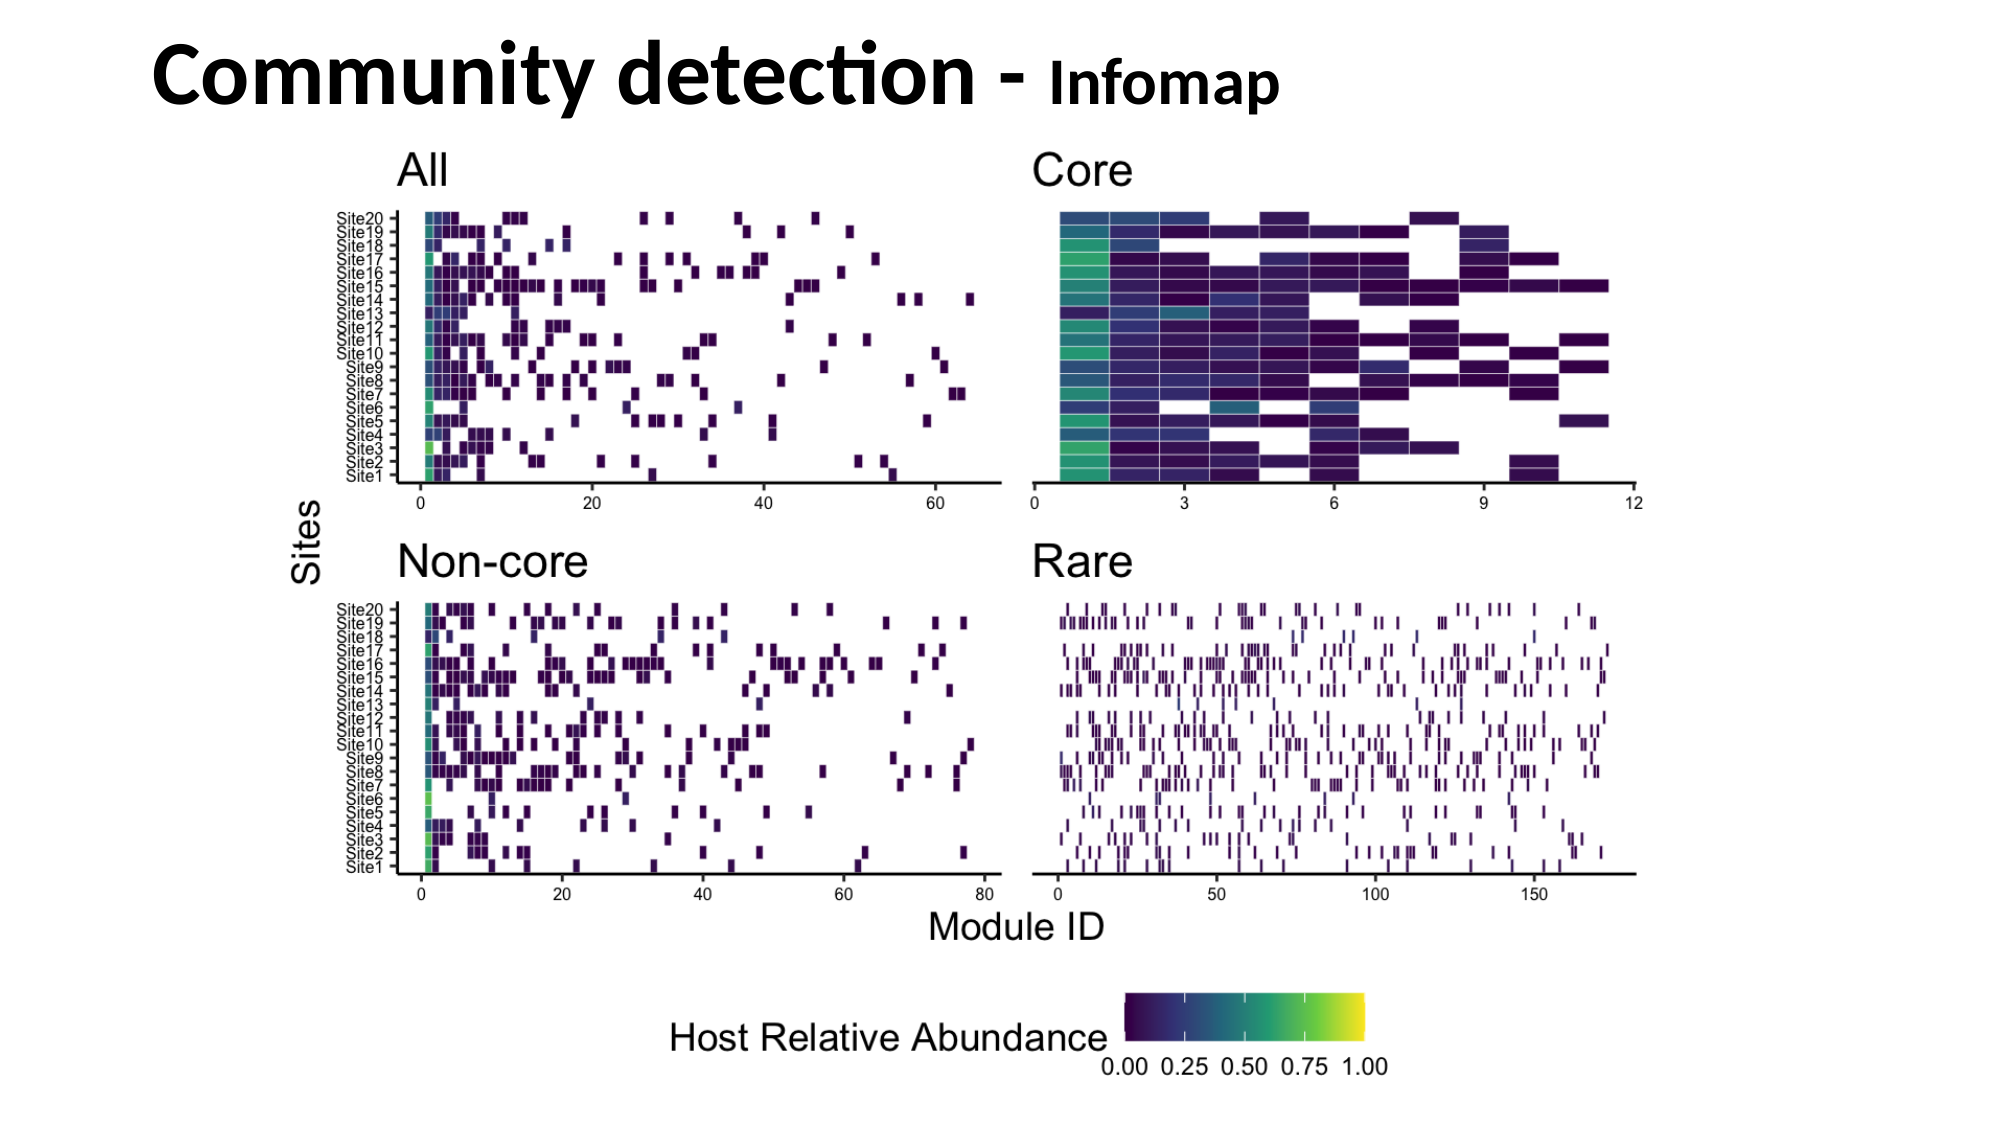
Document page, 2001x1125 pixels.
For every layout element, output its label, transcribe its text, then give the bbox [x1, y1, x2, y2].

picture [261, 121, 1667, 1125]
text_box Community detection - Infomap [137, 7, 1863, 143]
